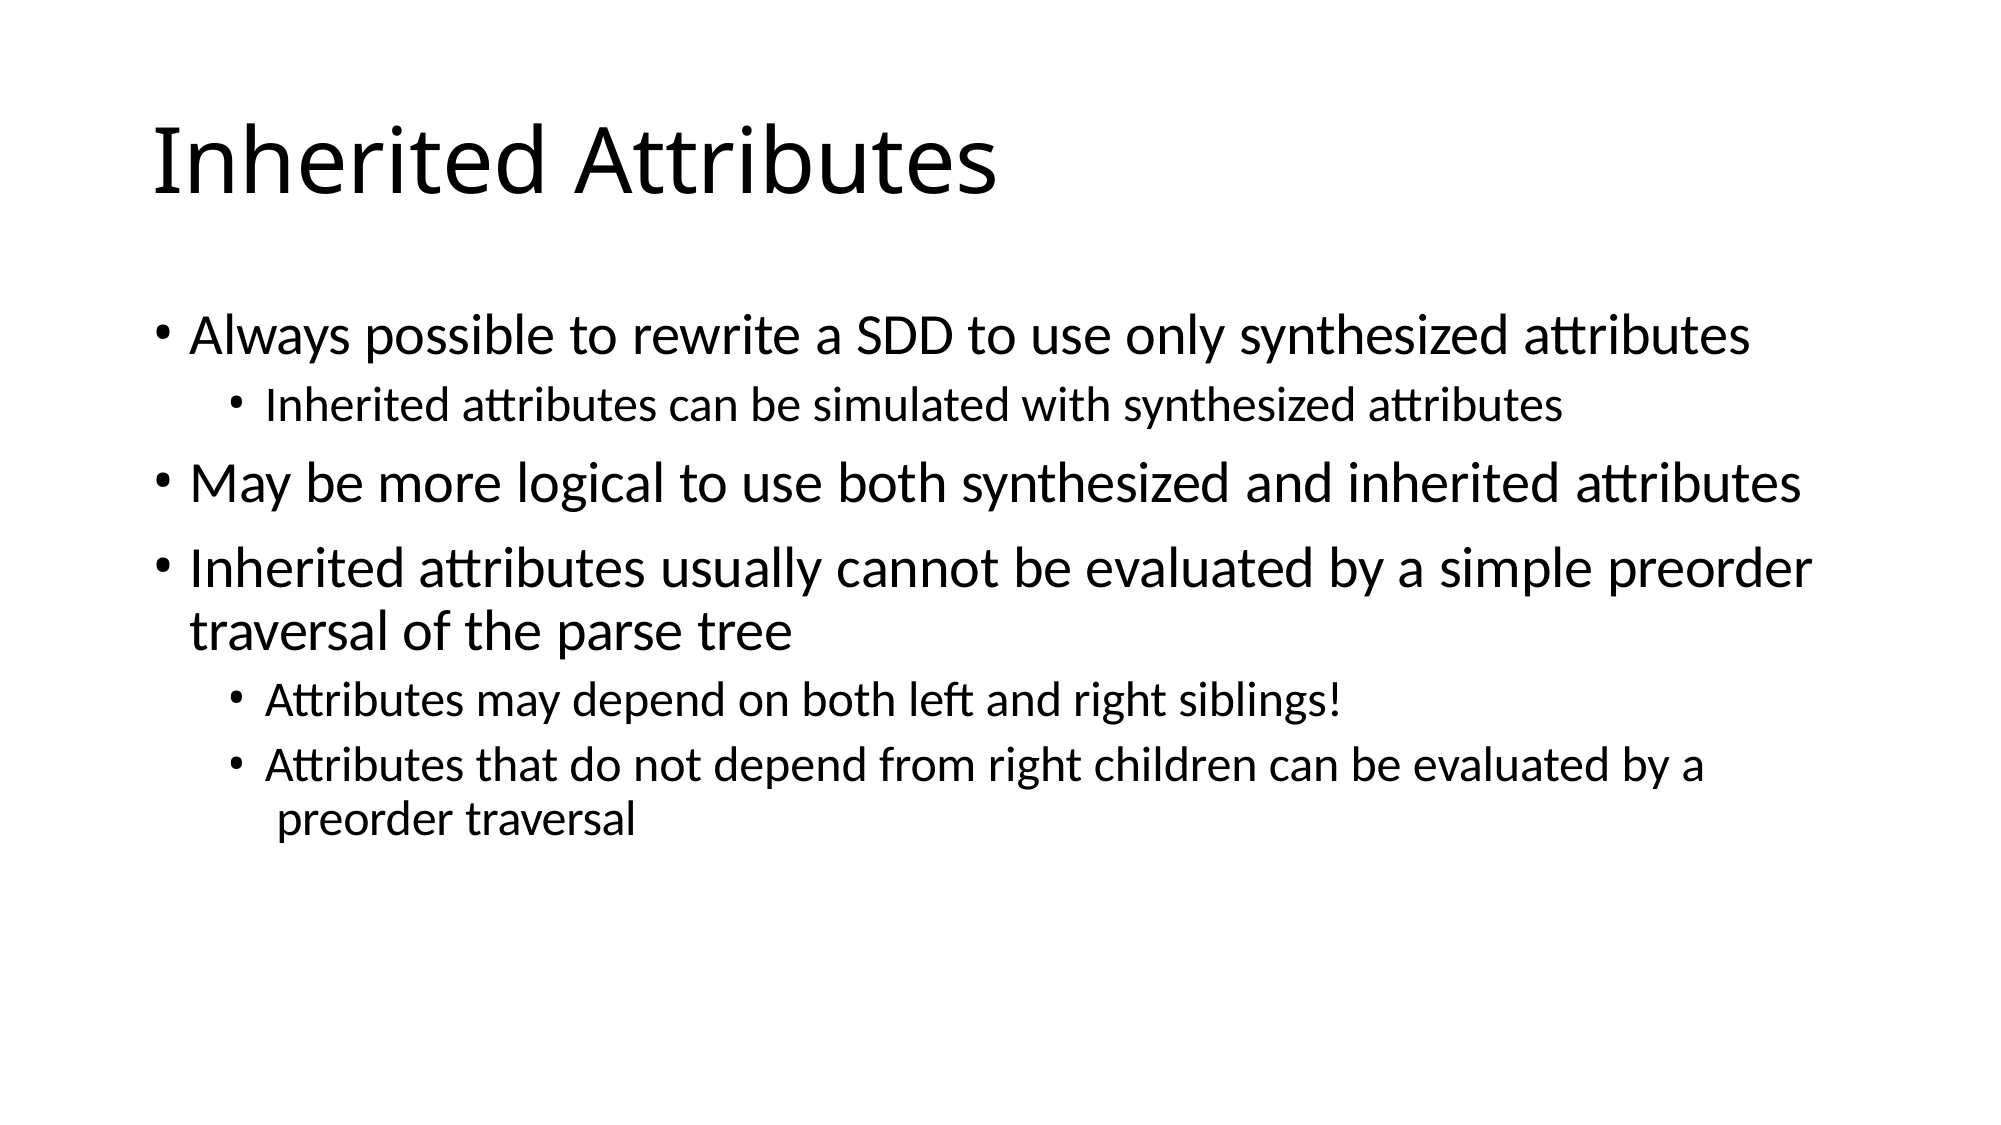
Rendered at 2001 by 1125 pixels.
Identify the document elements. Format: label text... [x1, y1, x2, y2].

title Inherited Attributes [150, 100, 1355, 288]
text_box Always possible to rewrite a SDD to use only synthesized attributes Inherited attributes can be simulated with synthesized attributes May be more logical to use both synthesized and inherited attributes Inherited attributes usually cannot be evaluated by a simple preorder traversal of the parse tree Attributes may depend on both left and right siblings! Attributes that do not depend from right children can be evaluated by a preorder traversal [150, 288, 1831, 846]
